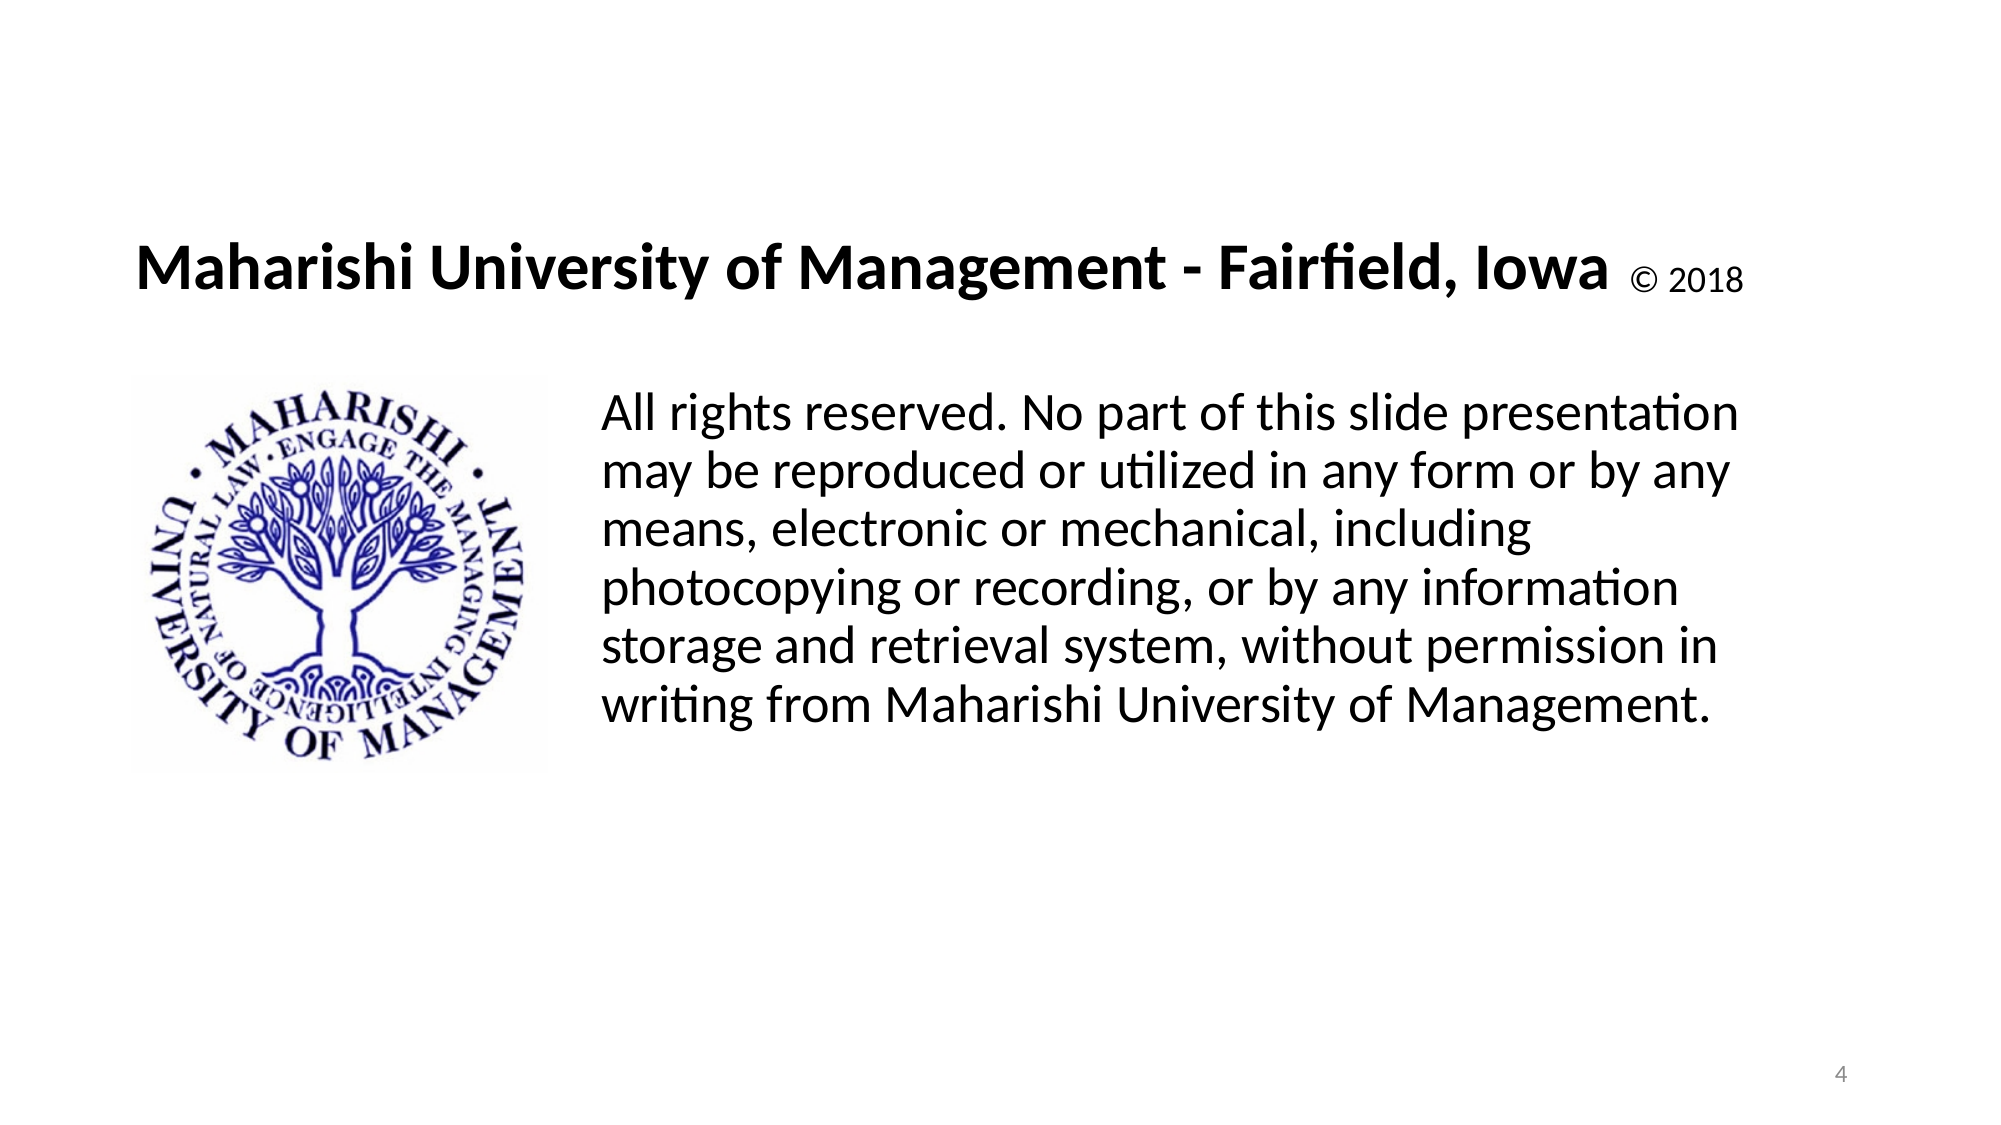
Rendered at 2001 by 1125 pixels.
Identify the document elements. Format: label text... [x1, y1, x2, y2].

text_box © 2018 [1613, 247, 1760, 308]
title Maharishi University of Management - Fairfield, Iowa [120, 199, 1846, 417]
picture [131, 375, 548, 773]
slide_number 4 [1412, 1042, 1863, 1103]
list All rights reserved. No part of this slide presentation may be reproduced or utilized in any form or by any means, electronic or mechanical, including photocopying or recording, or by any information storage and retrieval system, without permission in writing from Maharishi University of Management. [585, 375, 1761, 756]
